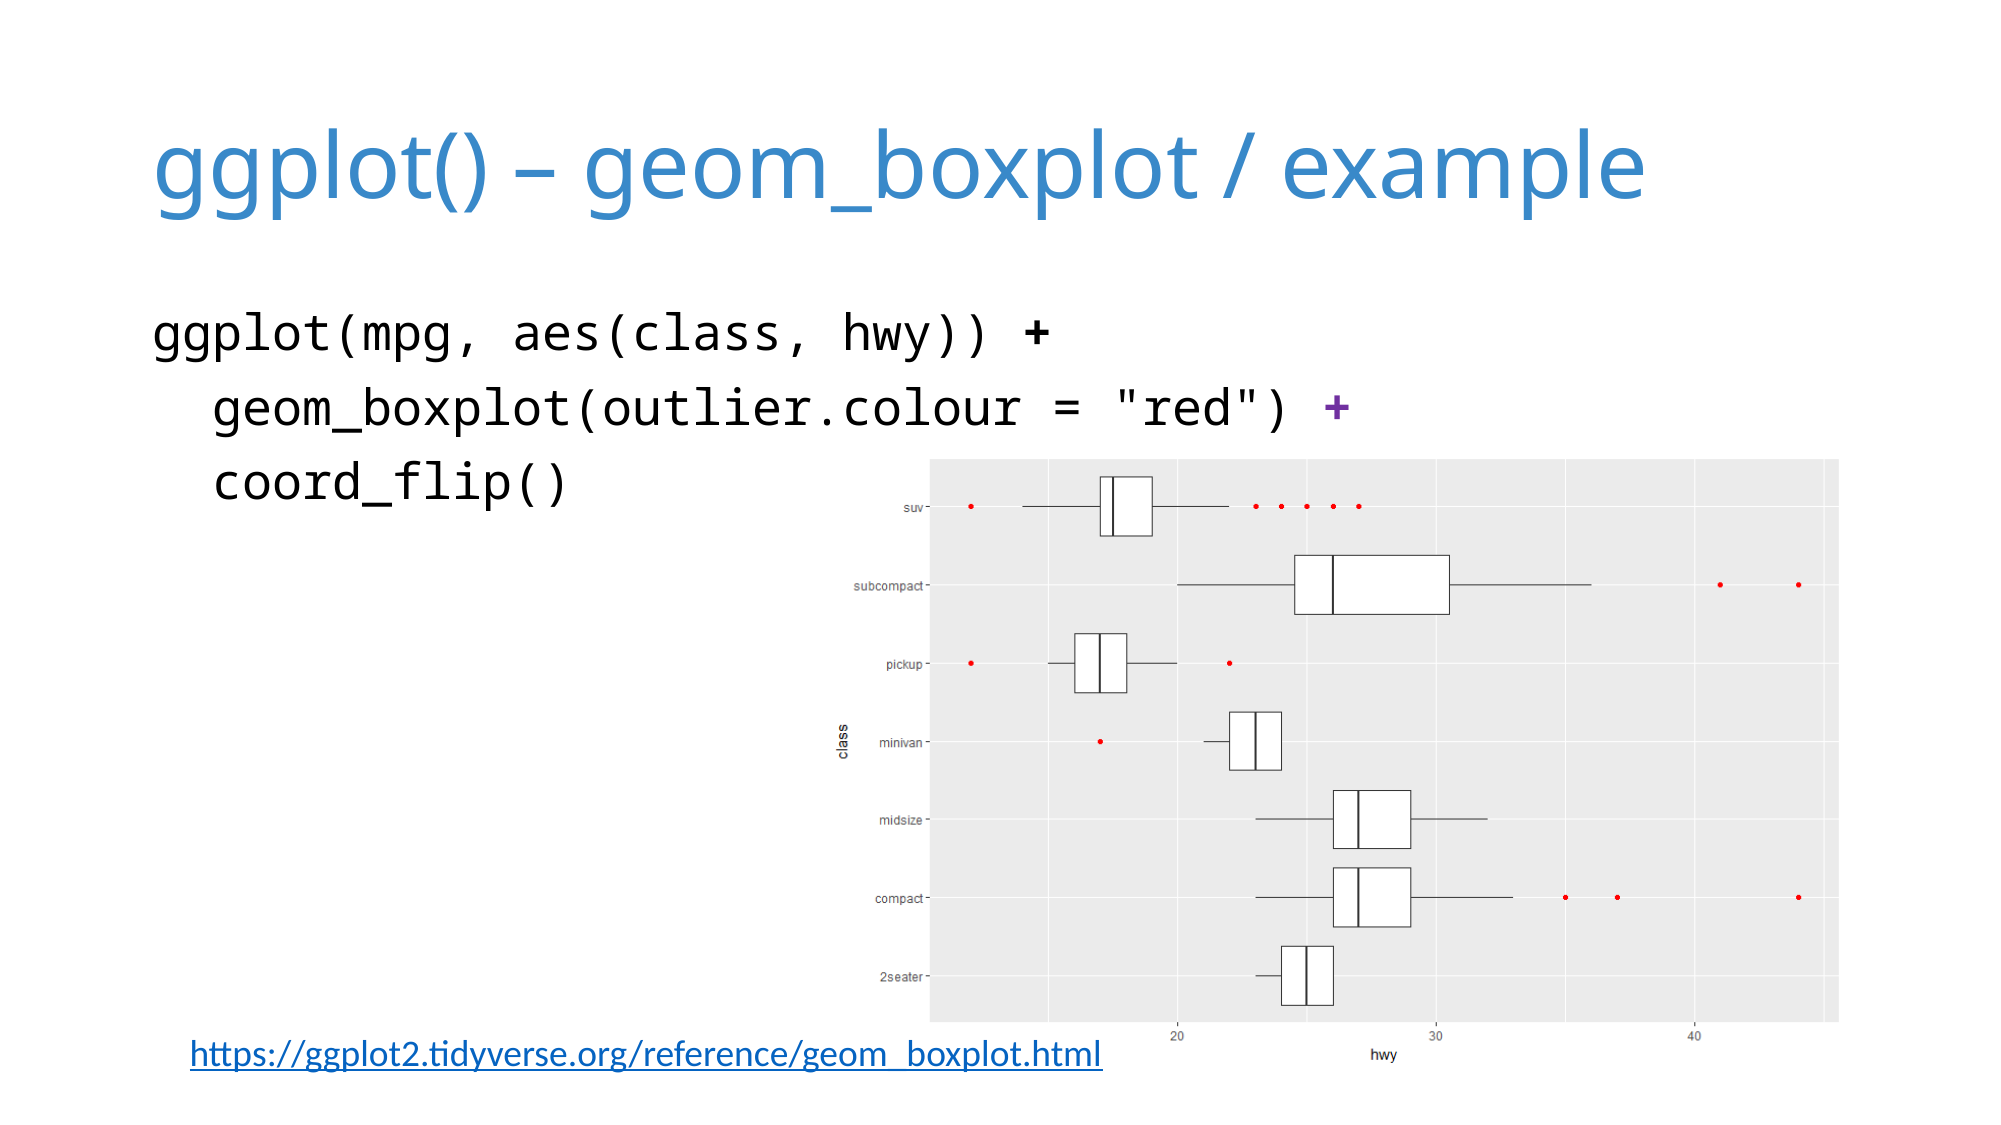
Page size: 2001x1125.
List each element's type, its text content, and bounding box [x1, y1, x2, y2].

picture [827, 452, 1847, 1070]
list ggplot(mpg, aes(class, hwy)) + geom_boxplot(outlier.colour = "red") + coord_flip() [137, 299, 1863, 1014]
text_box https://ggplot2.tidyverse.org/reference/geom_boxplot.html [174, 1021, 1210, 1081]
title ggplot() – geom_boxplot / example [137, 59, 1863, 278]
